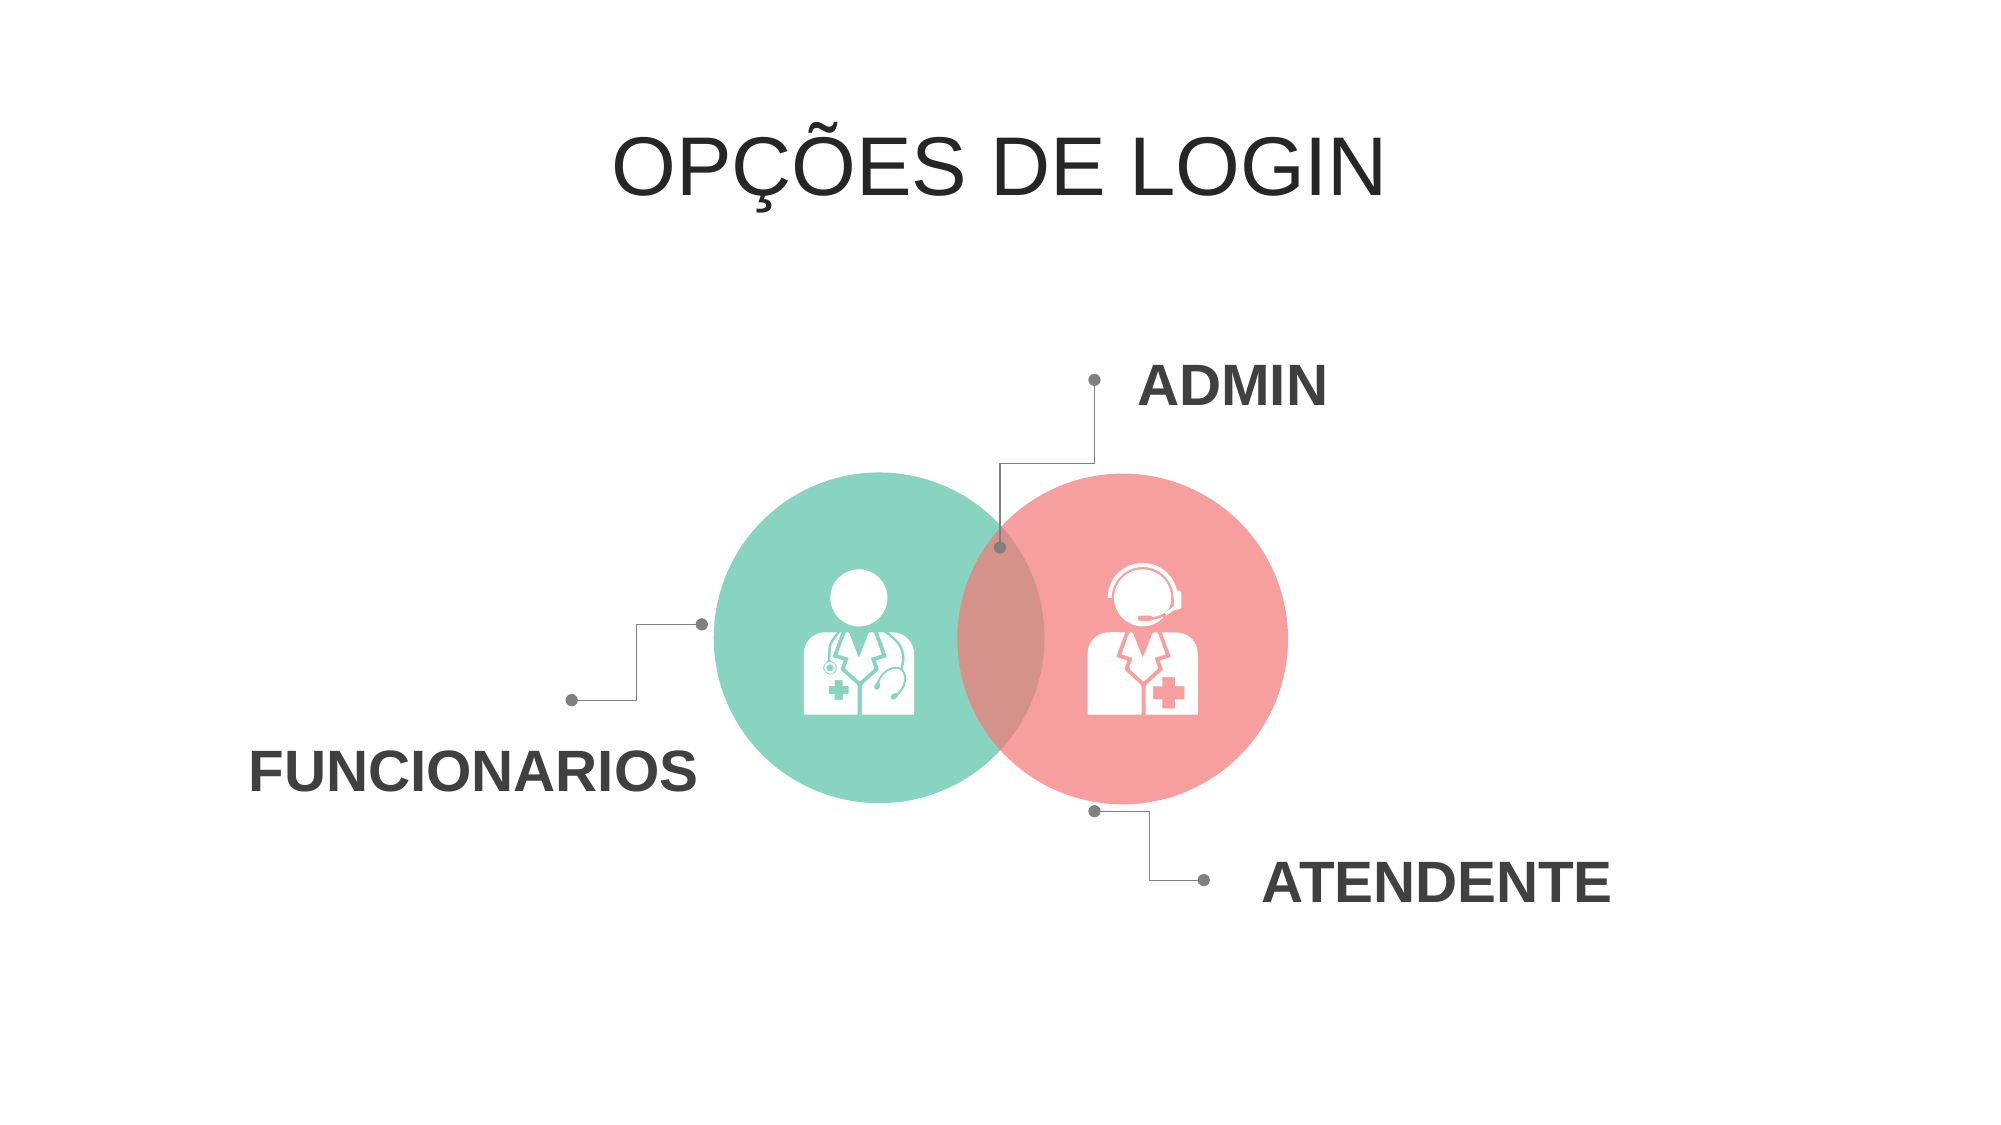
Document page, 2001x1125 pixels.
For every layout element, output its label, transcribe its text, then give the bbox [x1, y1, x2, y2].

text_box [1110, 318, 1803, 426]
text_box FUNCIONARIOS [234, 725, 914, 811]
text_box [571, 624, 702, 701]
list OPÇÕES DE LOGIN [50, 109, 1950, 229]
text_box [1087, 535, 1198, 715]
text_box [1094, 811, 1204, 881]
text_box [713, 472, 1288, 805]
text_box ATENDENTE [1246, 837, 1927, 922]
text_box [963, 416, 1131, 511]
